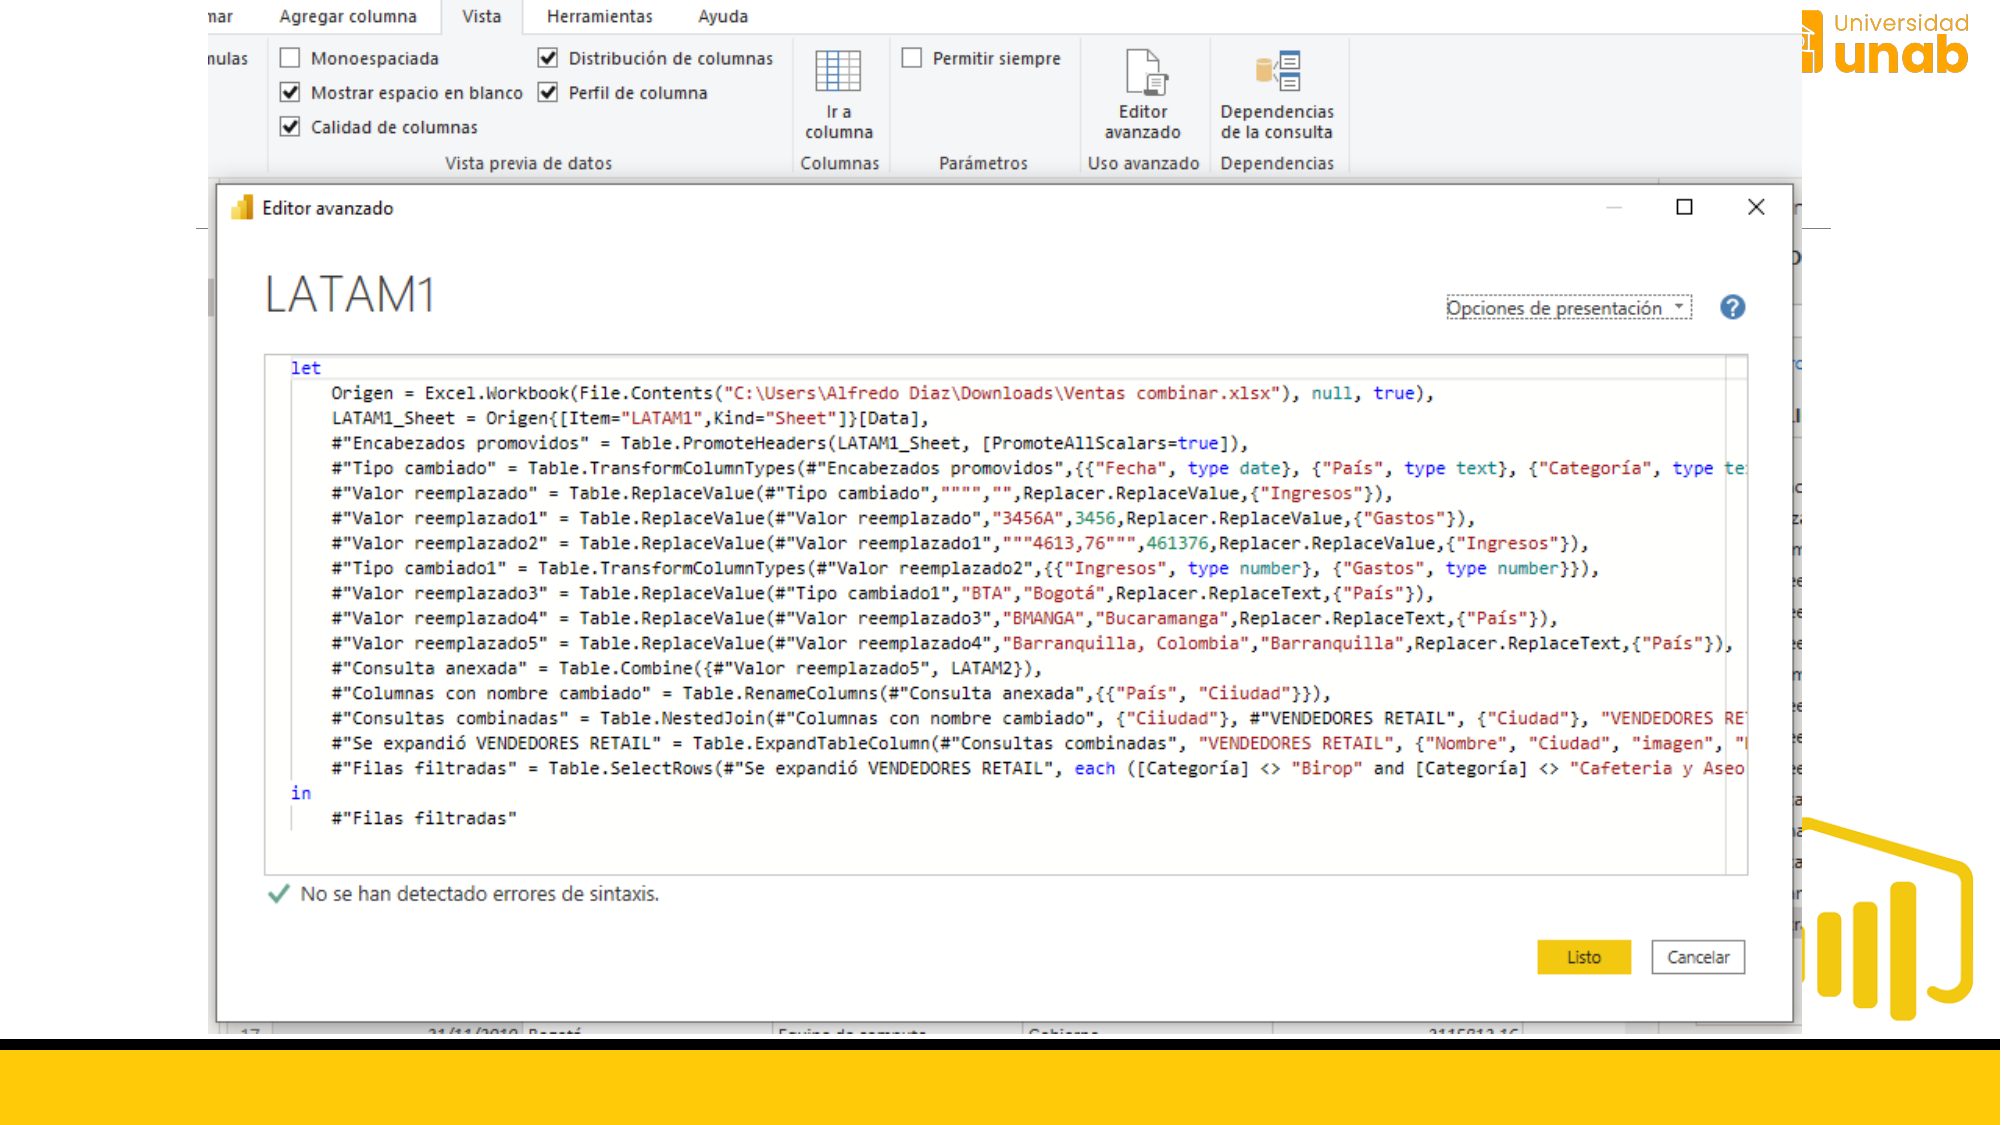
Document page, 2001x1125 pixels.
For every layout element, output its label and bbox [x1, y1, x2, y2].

picture [207, 0, 1999, 1035]
